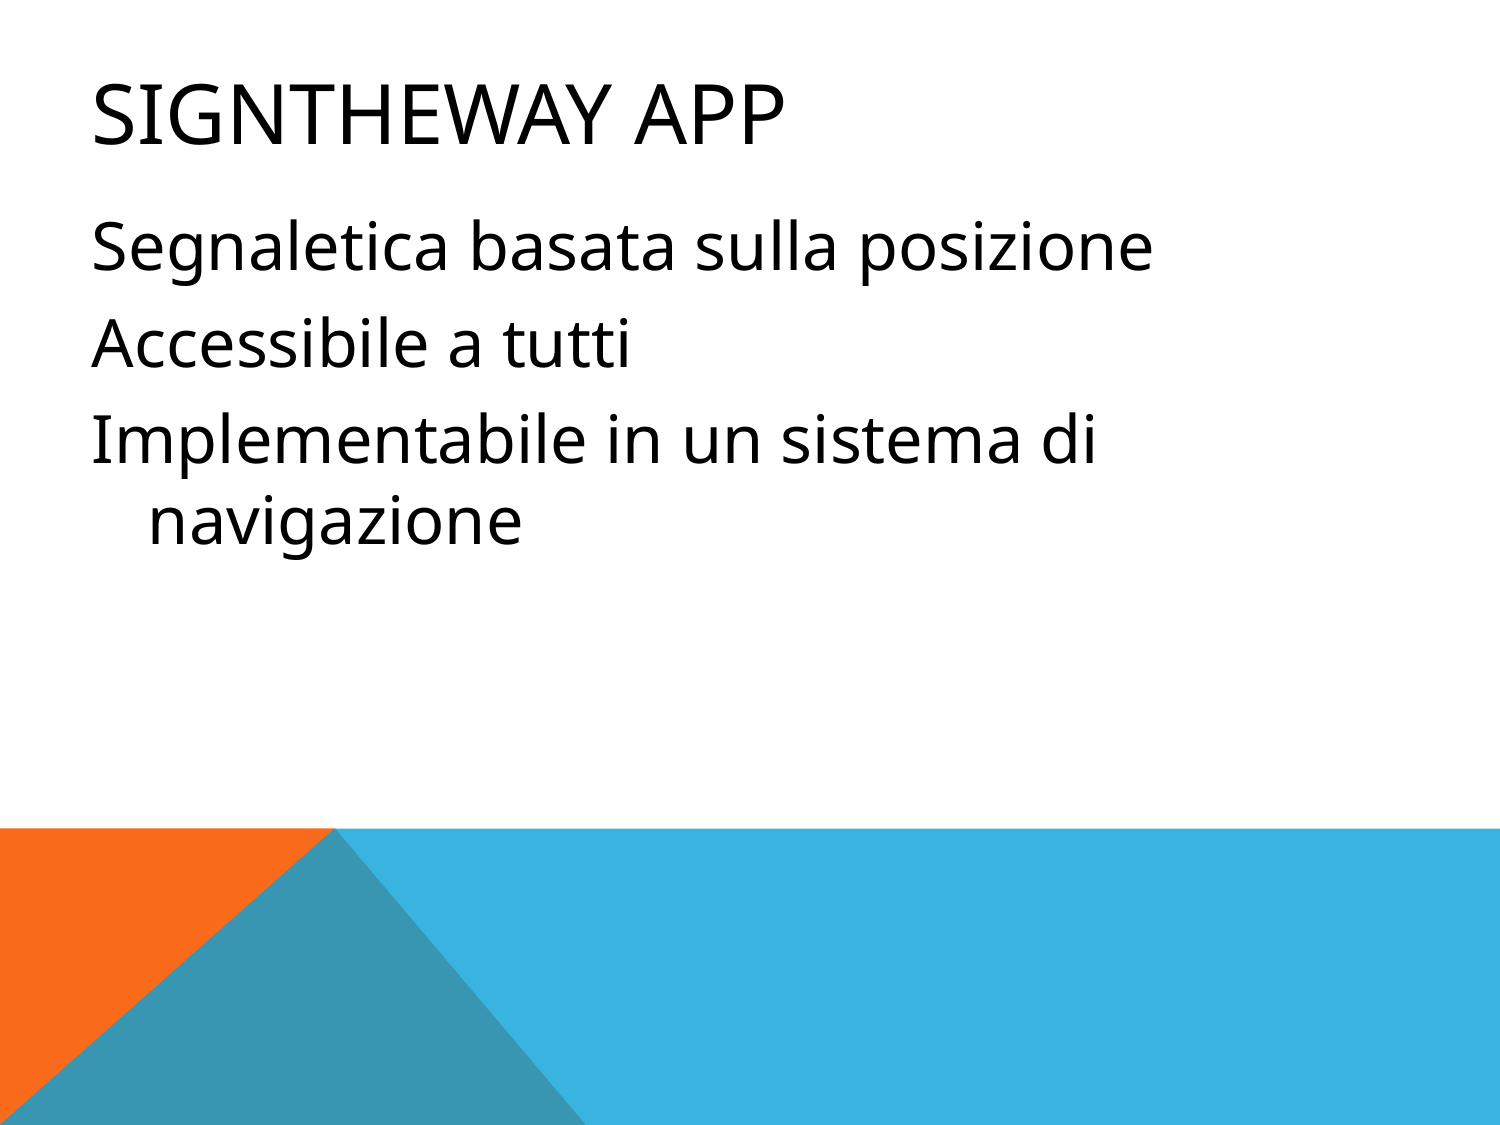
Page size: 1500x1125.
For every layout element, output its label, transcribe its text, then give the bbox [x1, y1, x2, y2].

title SignTheWay App [76, 66, 1311, 157]
list Segnaletica basata sulla posizione Accessibile a tutti Implementabile in un sistema di navigazione [76, 196, 1401, 784]
